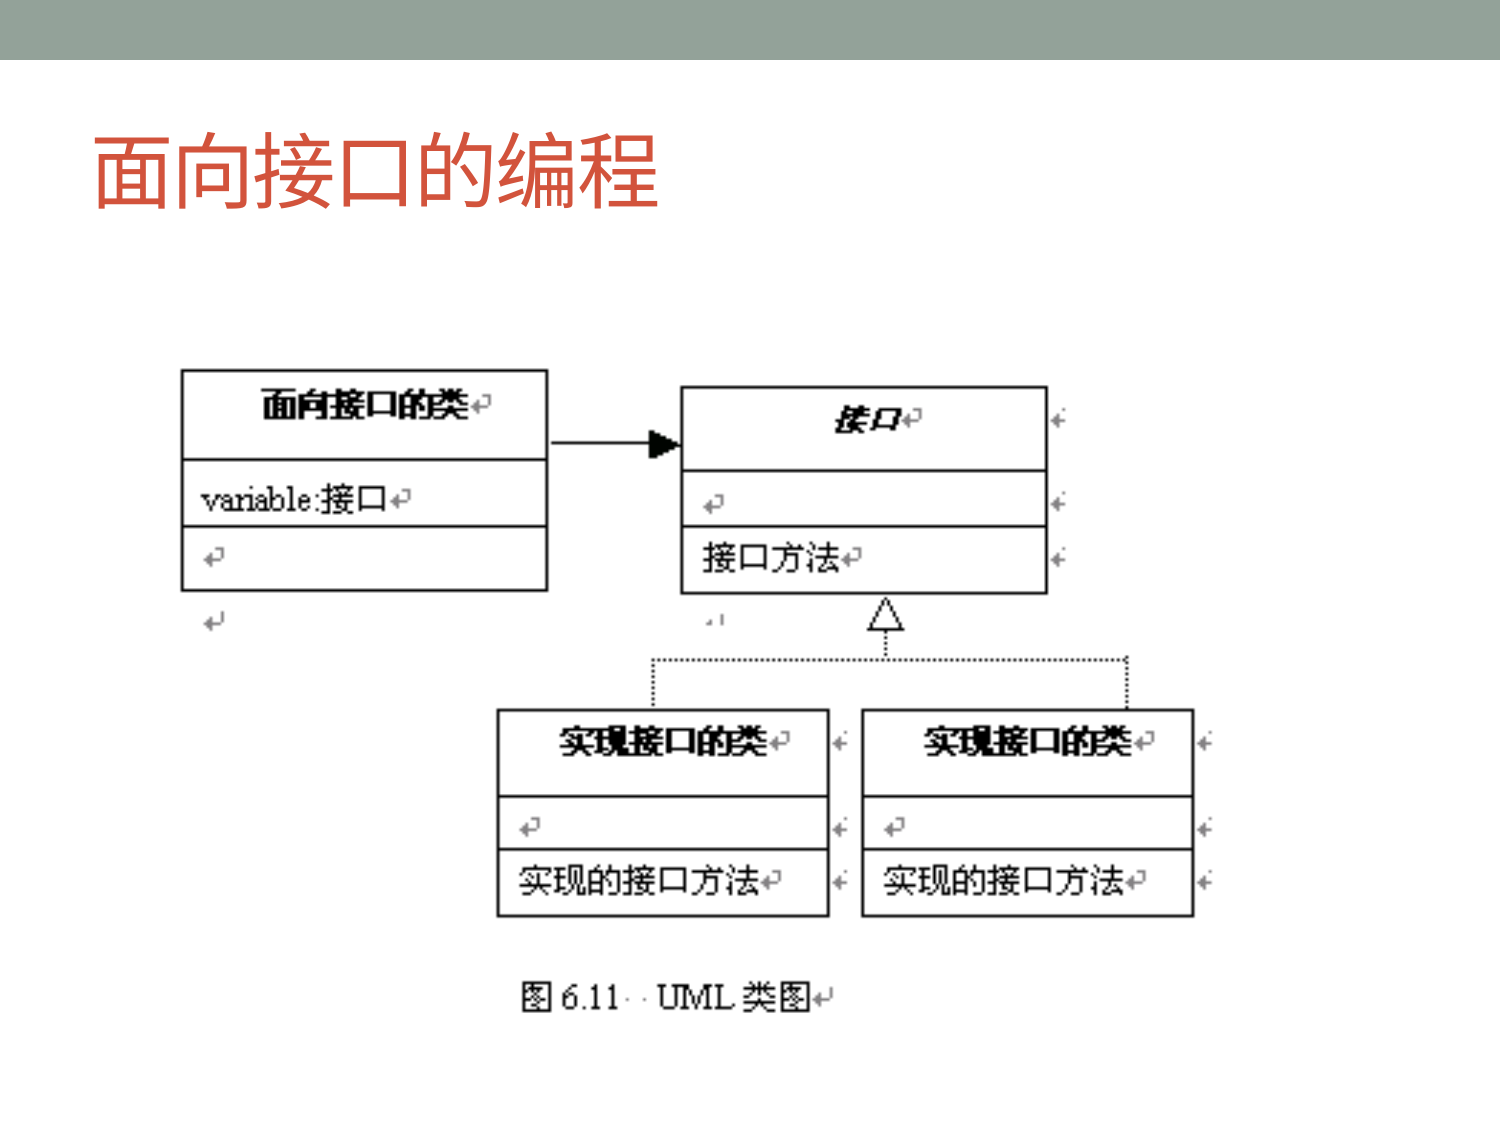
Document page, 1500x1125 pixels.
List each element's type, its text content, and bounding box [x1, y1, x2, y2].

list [152, 345, 1224, 1038]
title 面向接口的编程 [75, 87, 1425, 250]
